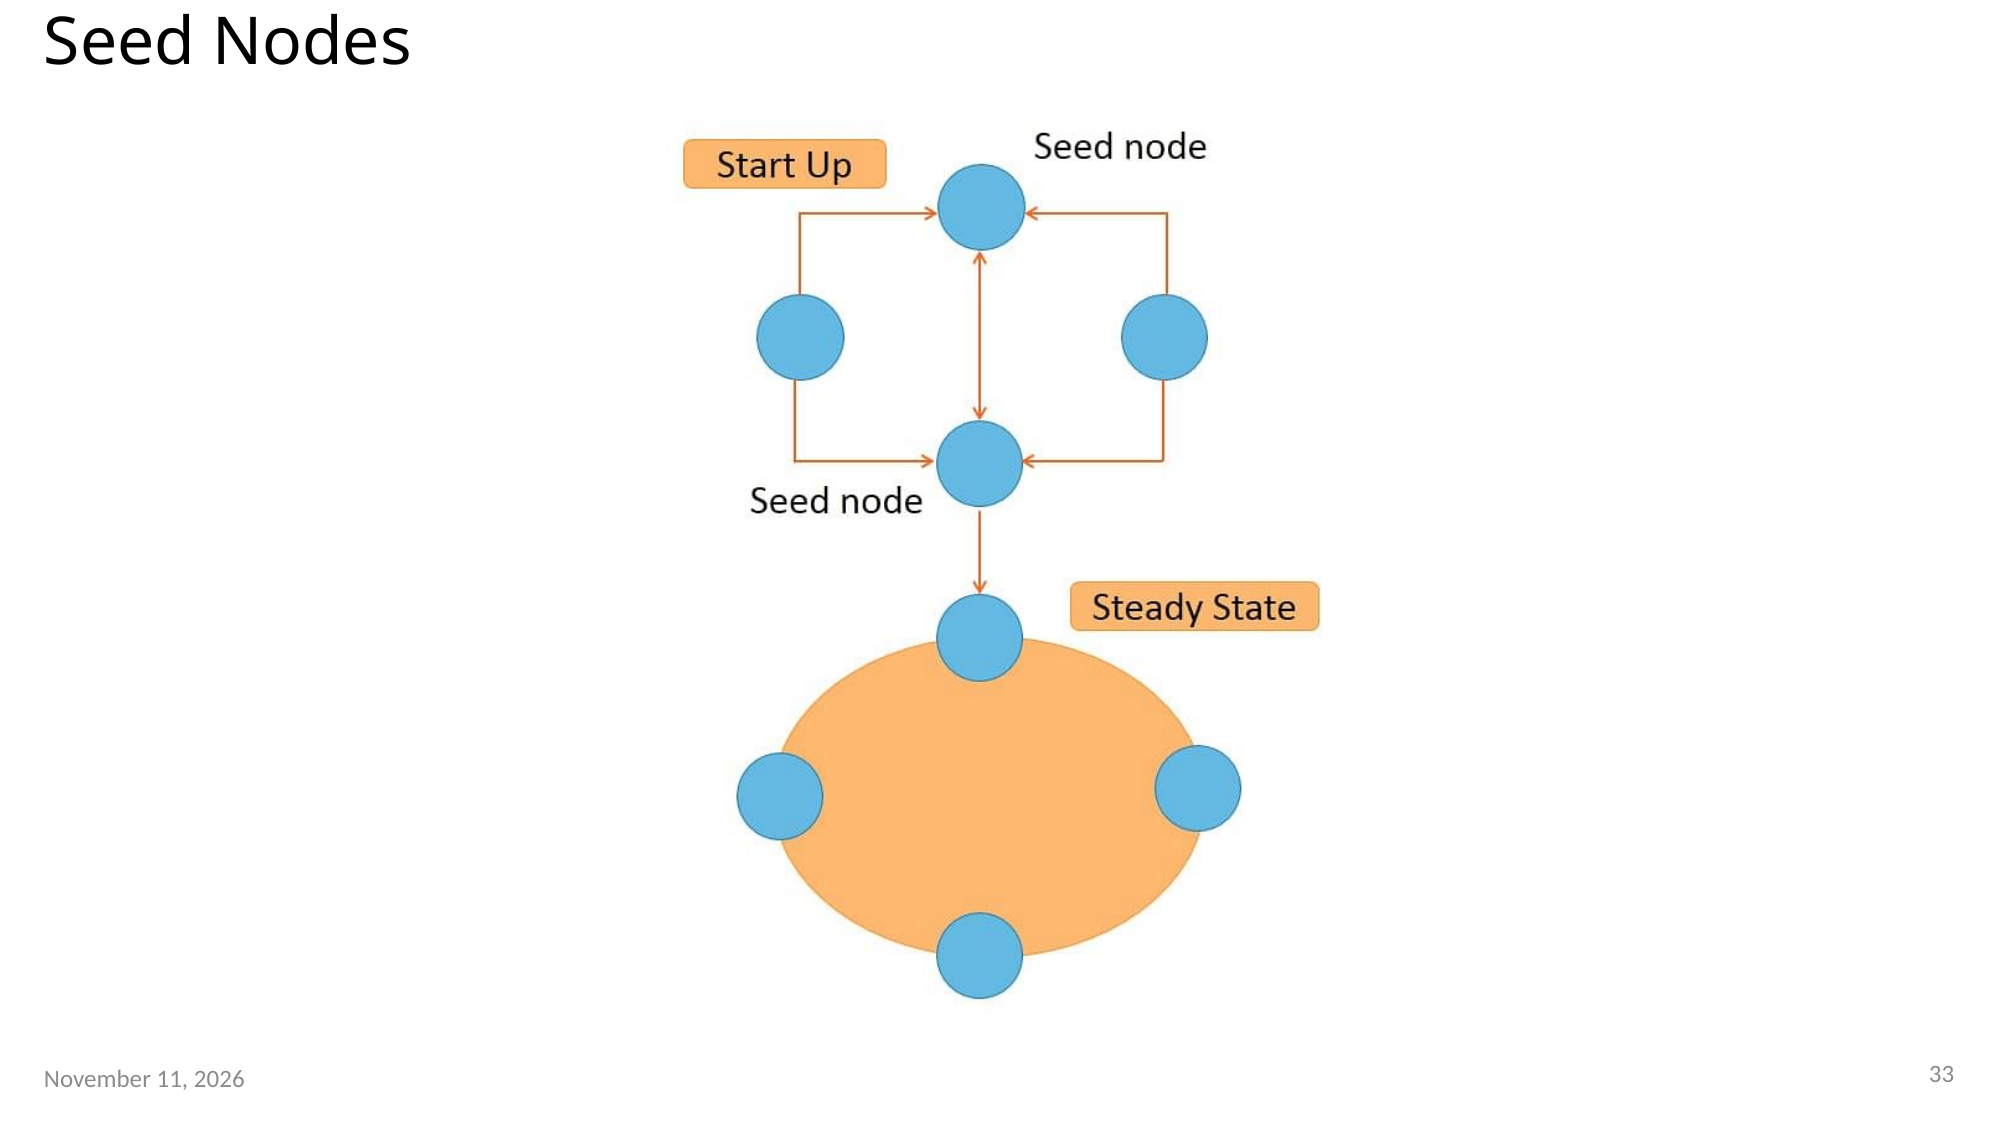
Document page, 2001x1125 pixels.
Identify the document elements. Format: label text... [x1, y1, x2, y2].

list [666, 102, 1332, 1014]
slide_number 33 [1717, 1042, 1970, 1103]
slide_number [29, 1047, 332, 1108]
title Seed Nodes [29, 0, 1970, 88]
